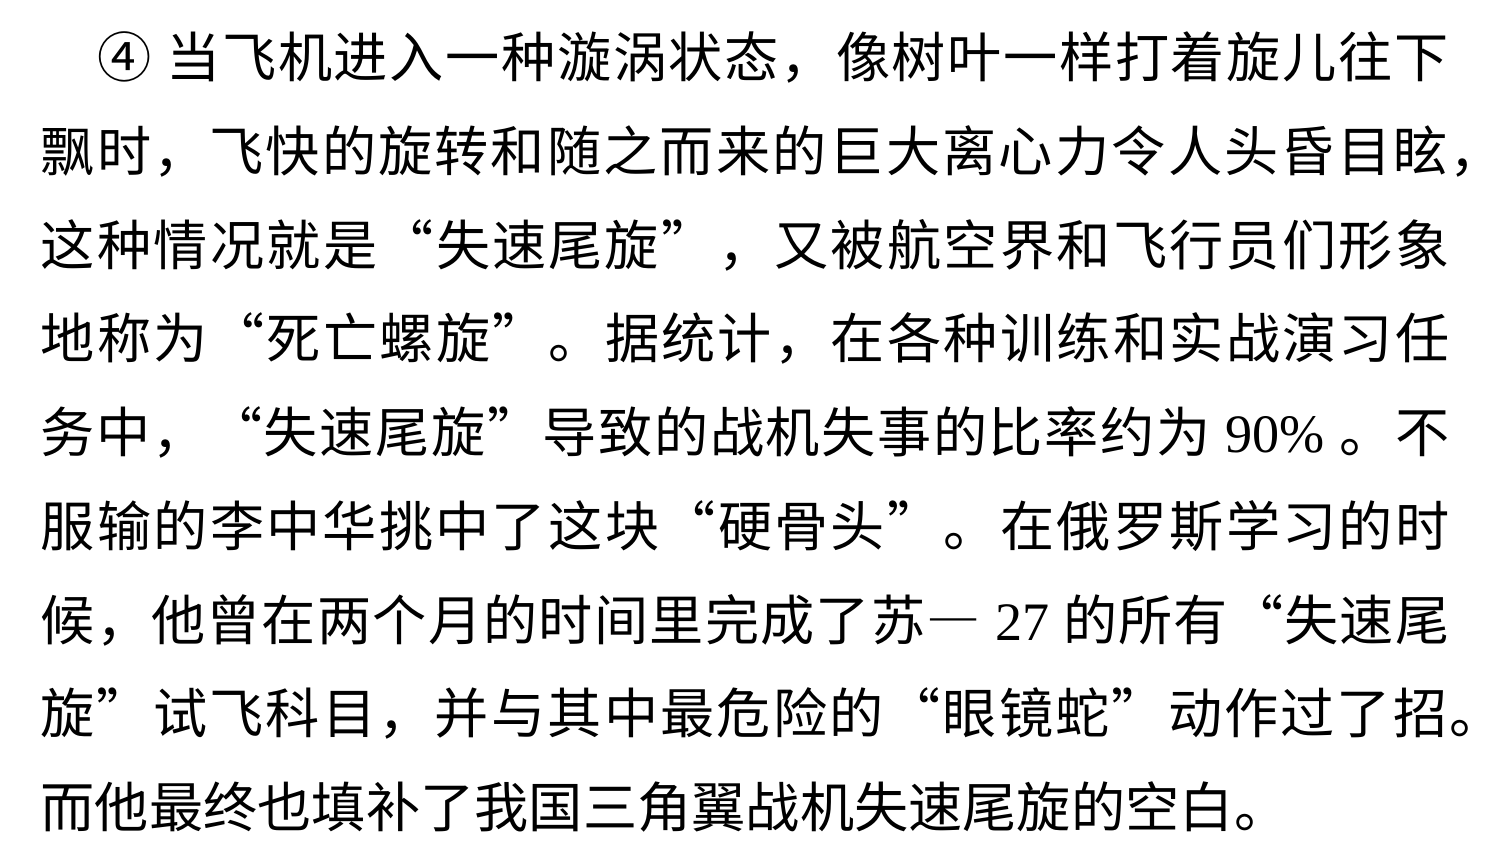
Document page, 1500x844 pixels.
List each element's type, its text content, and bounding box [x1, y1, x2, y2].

text_box ④当飞机进入一种漩涡状态，像树叶一样打着旋儿往下飘时，飞快的旋转和随之而来的巨大离心力令人头昏目眩，这种情况就是“失速尾旋”，又被航空界和飞行员们形象地称为“死亡螺旋”。据统计，在各种训练和实战演习任务中，“失速尾旋”导致的战机失事的比率约为90%。不服输的李中华挑中了这块“硬骨头”。在俄罗斯学习的时候，他曾在两个月的时间里完成了苏—27的所有“失速尾旋”试飞科目，并与其中最危险的“眼镜蛇”动作过了招。而他最终也填补了我国三角翼战机失速尾旋的空白。 [25, 0, 1465, 844]
